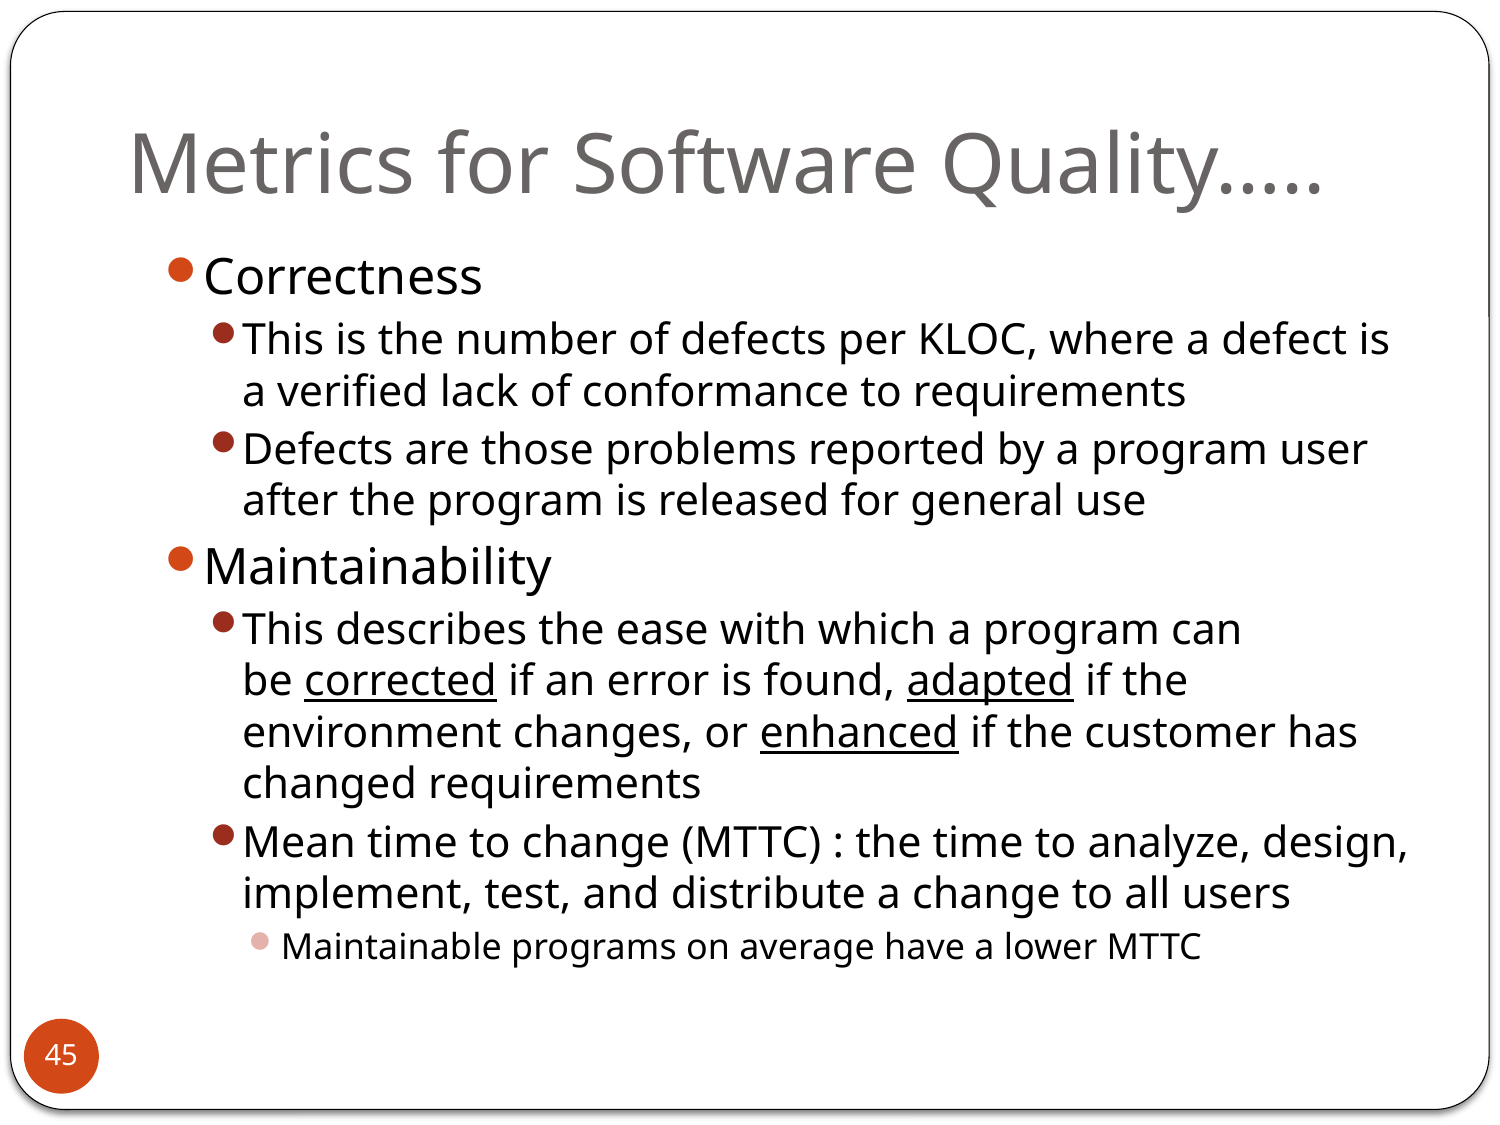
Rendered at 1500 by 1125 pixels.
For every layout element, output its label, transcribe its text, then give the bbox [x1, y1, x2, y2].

slide_number 45 [23, 1018, 99, 1094]
list Correctness This is the number of defects per KLOC, where a defect is a verified lack of conformance to requirements Defects are those problems reported by a program user after the program is released for general use Maintainability This describes the ease with which a program can be corrected if an error is found, adapted if the environment changes, or enhanced if the customer has changed requirements Mean time to change (MTTC) : the time to analyze, design, implement, test, and distribute a change to all users Maintainable programs on average have a lower MTTC [150, 237, 1425, 988]
title Metrics for Software Quality….. [112, 37, 1388, 225]
